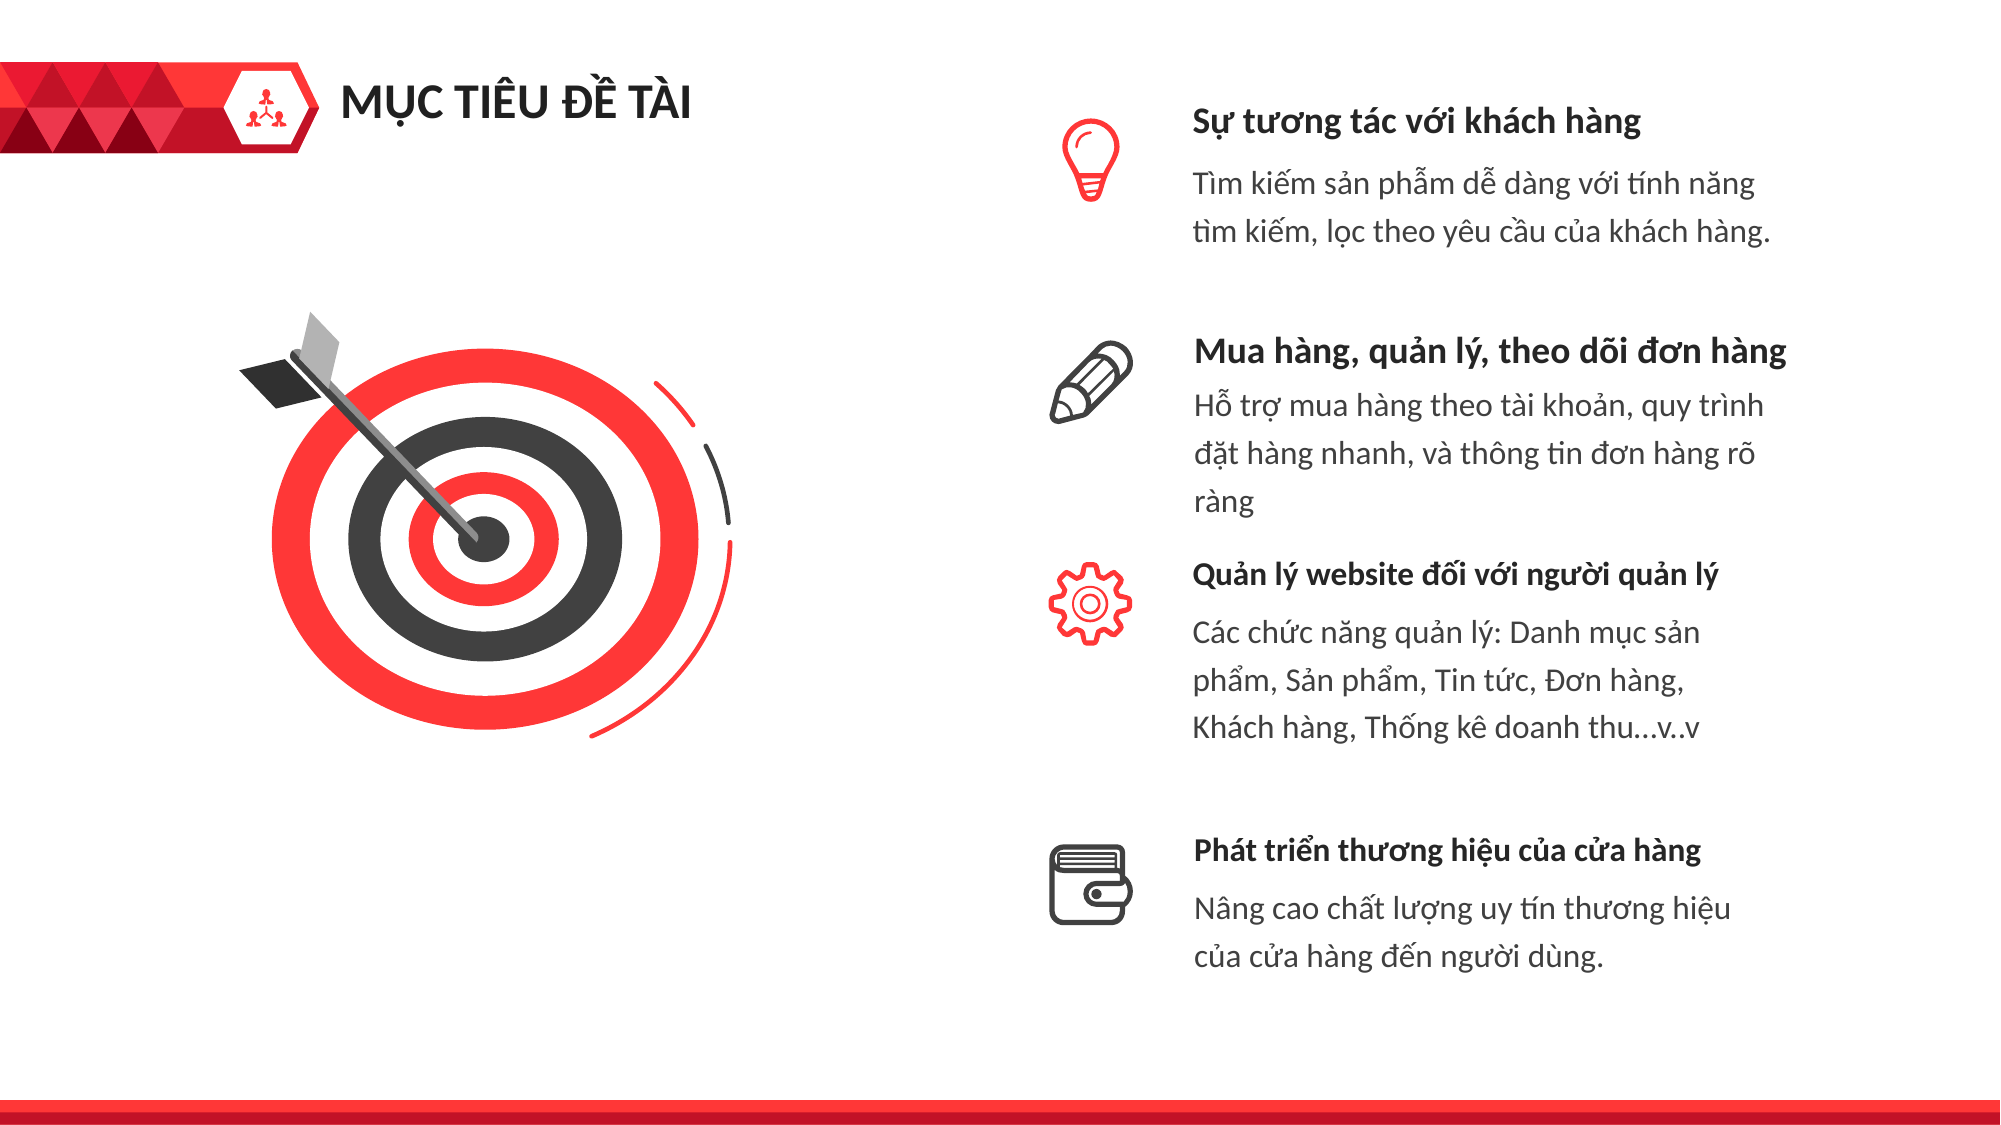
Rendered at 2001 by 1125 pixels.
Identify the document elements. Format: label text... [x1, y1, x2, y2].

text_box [1179, 812, 1801, 983]
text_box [1177, 536, 1799, 755]
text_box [1179, 309, 1857, 529]
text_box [1177, 88, 1799, 259]
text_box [1048, 561, 1133, 646]
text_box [237, 312, 731, 759]
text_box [1049, 844, 1136, 926]
text_box MỤC TIÊU ĐỀ TÀI [325, 61, 960, 137]
text_box [1049, 340, 1133, 425]
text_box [1062, 118, 1120, 202]
